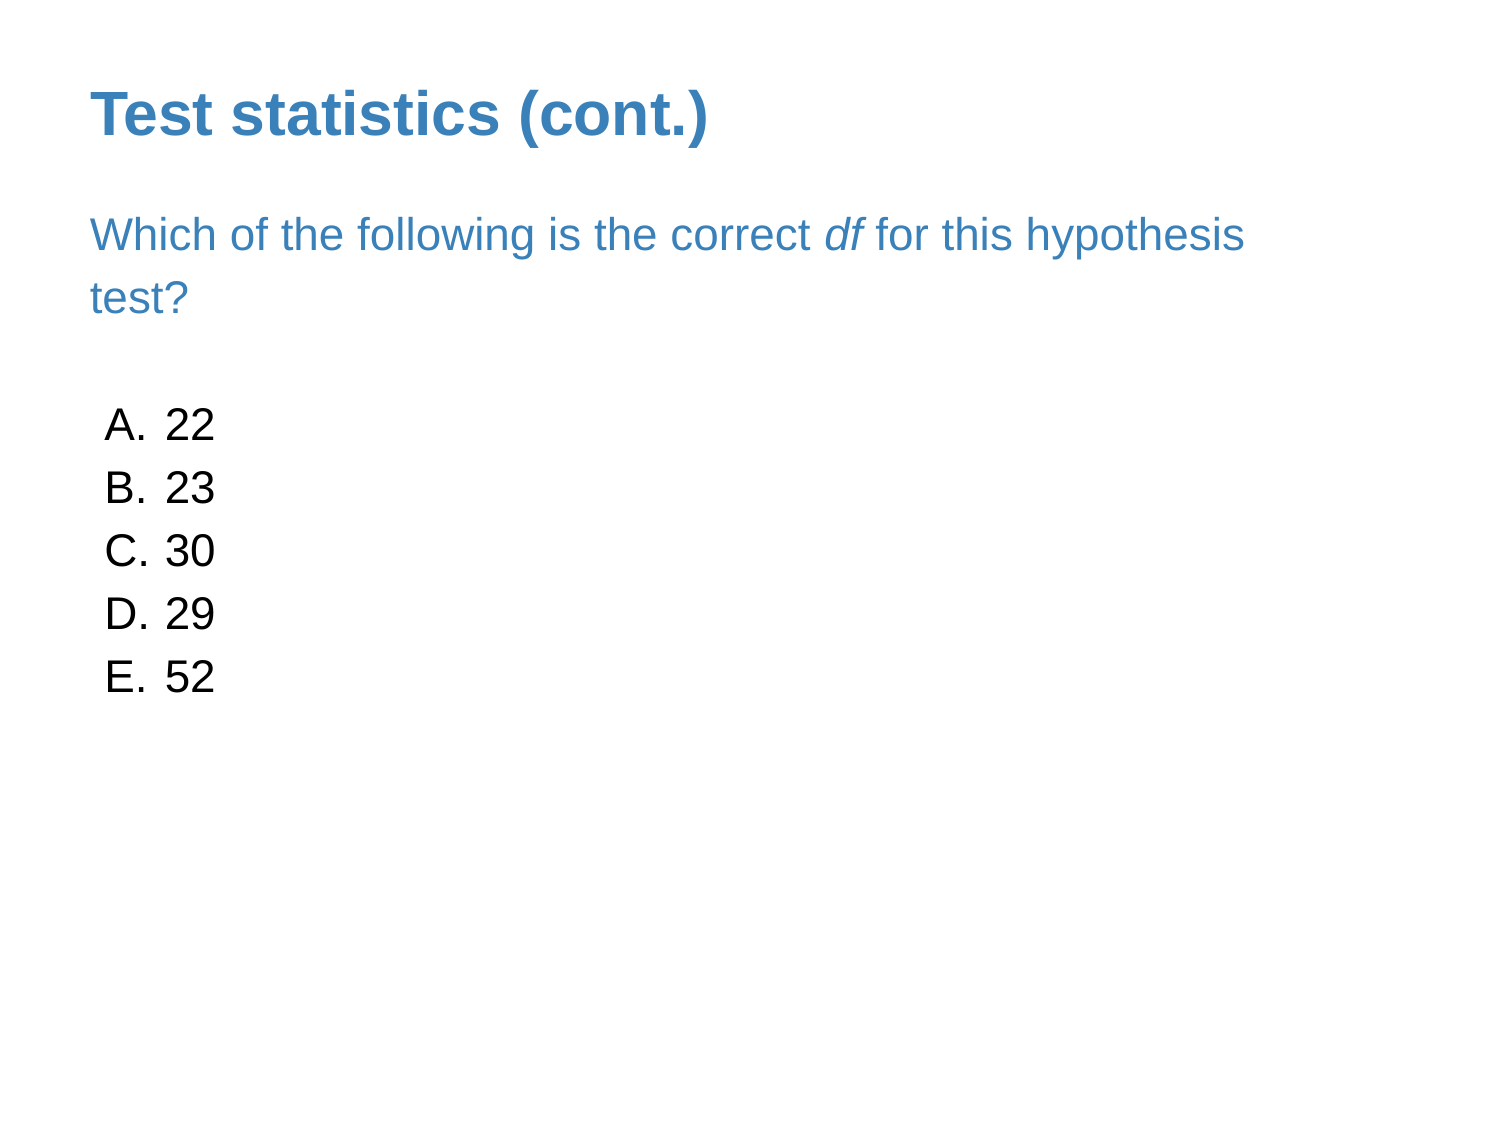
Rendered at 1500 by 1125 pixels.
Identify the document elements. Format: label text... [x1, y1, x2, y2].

text_box Test statistics (cont.) [74, 47, 1425, 163]
text_box Which of the following is the correct df for this hypothesis test? 22 23 30 29 52 [74, 181, 1359, 1080]
